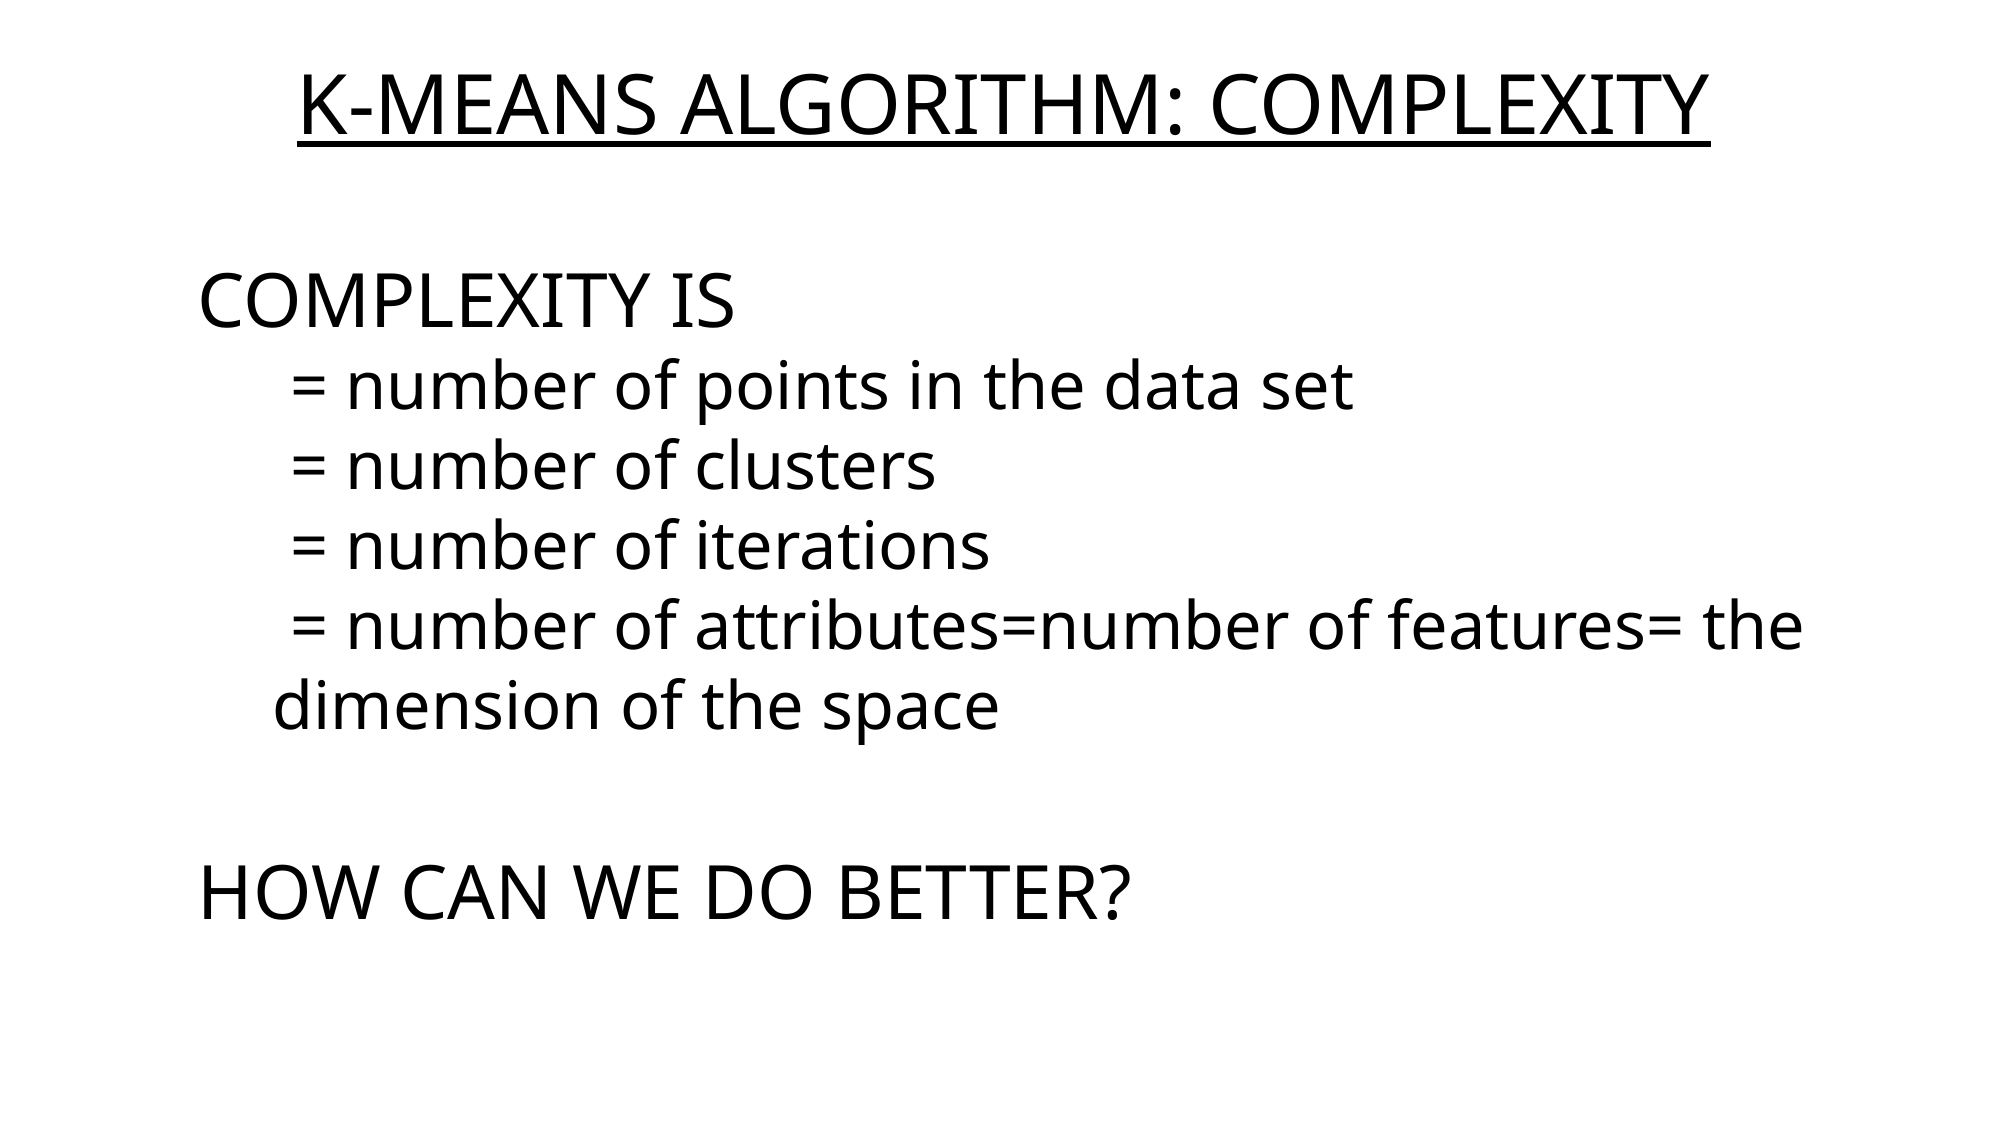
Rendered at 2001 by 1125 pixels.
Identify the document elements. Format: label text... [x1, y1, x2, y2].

list K-Means Algorithm: Complexity [261, 43, 1739, 172]
